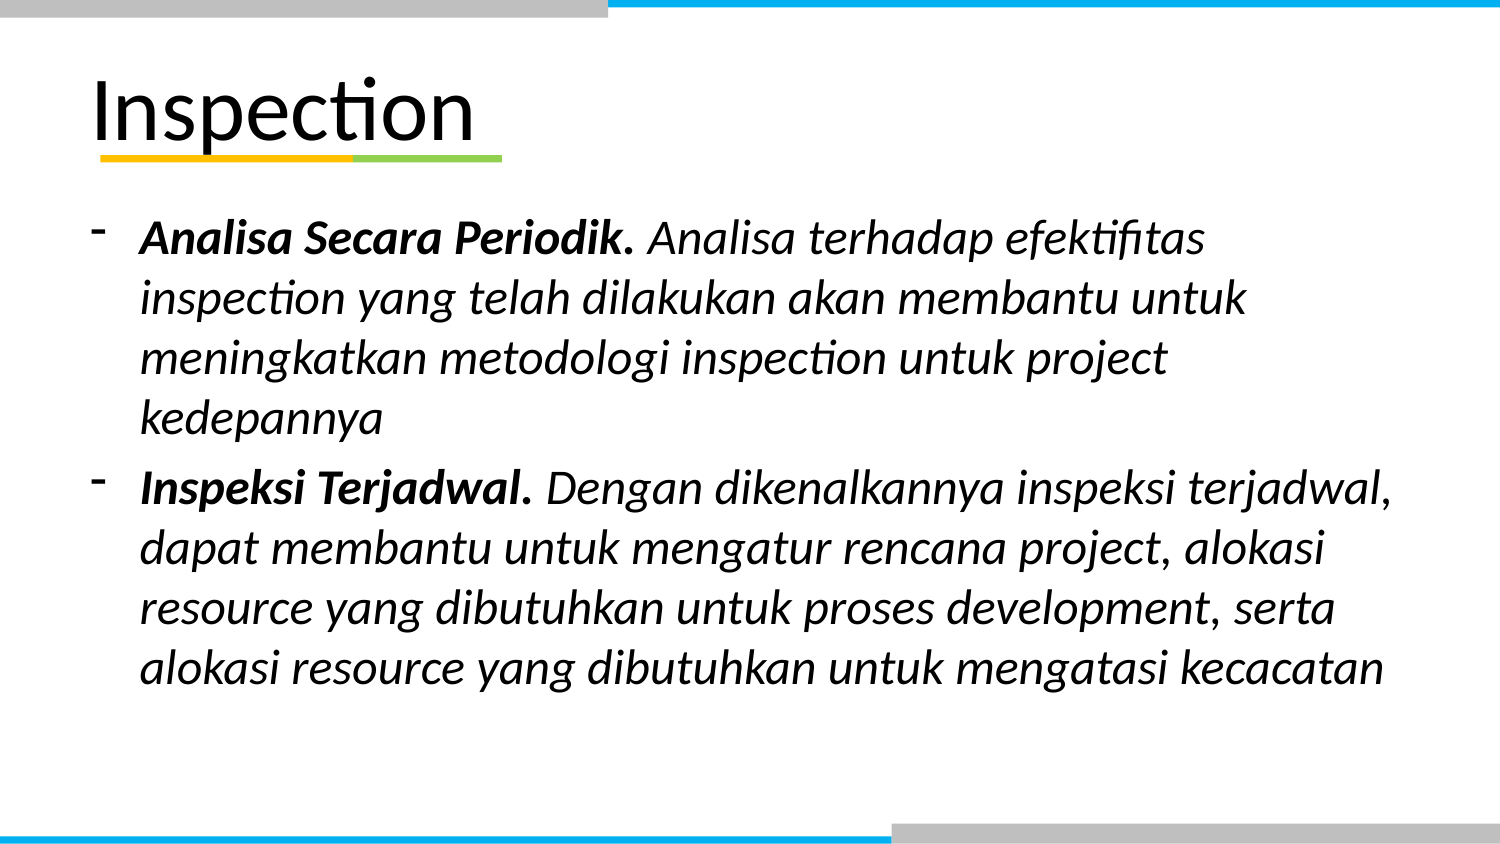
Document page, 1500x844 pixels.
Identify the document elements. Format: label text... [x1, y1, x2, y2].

title Inspection [75, 33, 1425, 175]
list Analisa Secara Periodik. Analisa terhadap efektifitas inspection yang telah dilakukan akan membantu untuk meningkatkan metodologi inspection untuk project kedepannya Inspeksi Terjadwal. Dengan dikenalkannya inspeksi terjadwal, dapat membantu untuk mengatur rencana project, alokasi resource yang dibutuhkan untuk proses development, serta alokasi resource yang dibutuhkan untuk mengatasi kecacatan [75, 196, 1425, 754]
text_box [0, 834, 890, 844]
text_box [100, 154, 503, 163]
text_box [610, 0, 1500, 10]
text_box [890, 821, 1500, 844]
text_box [0, 0, 610, 20]
